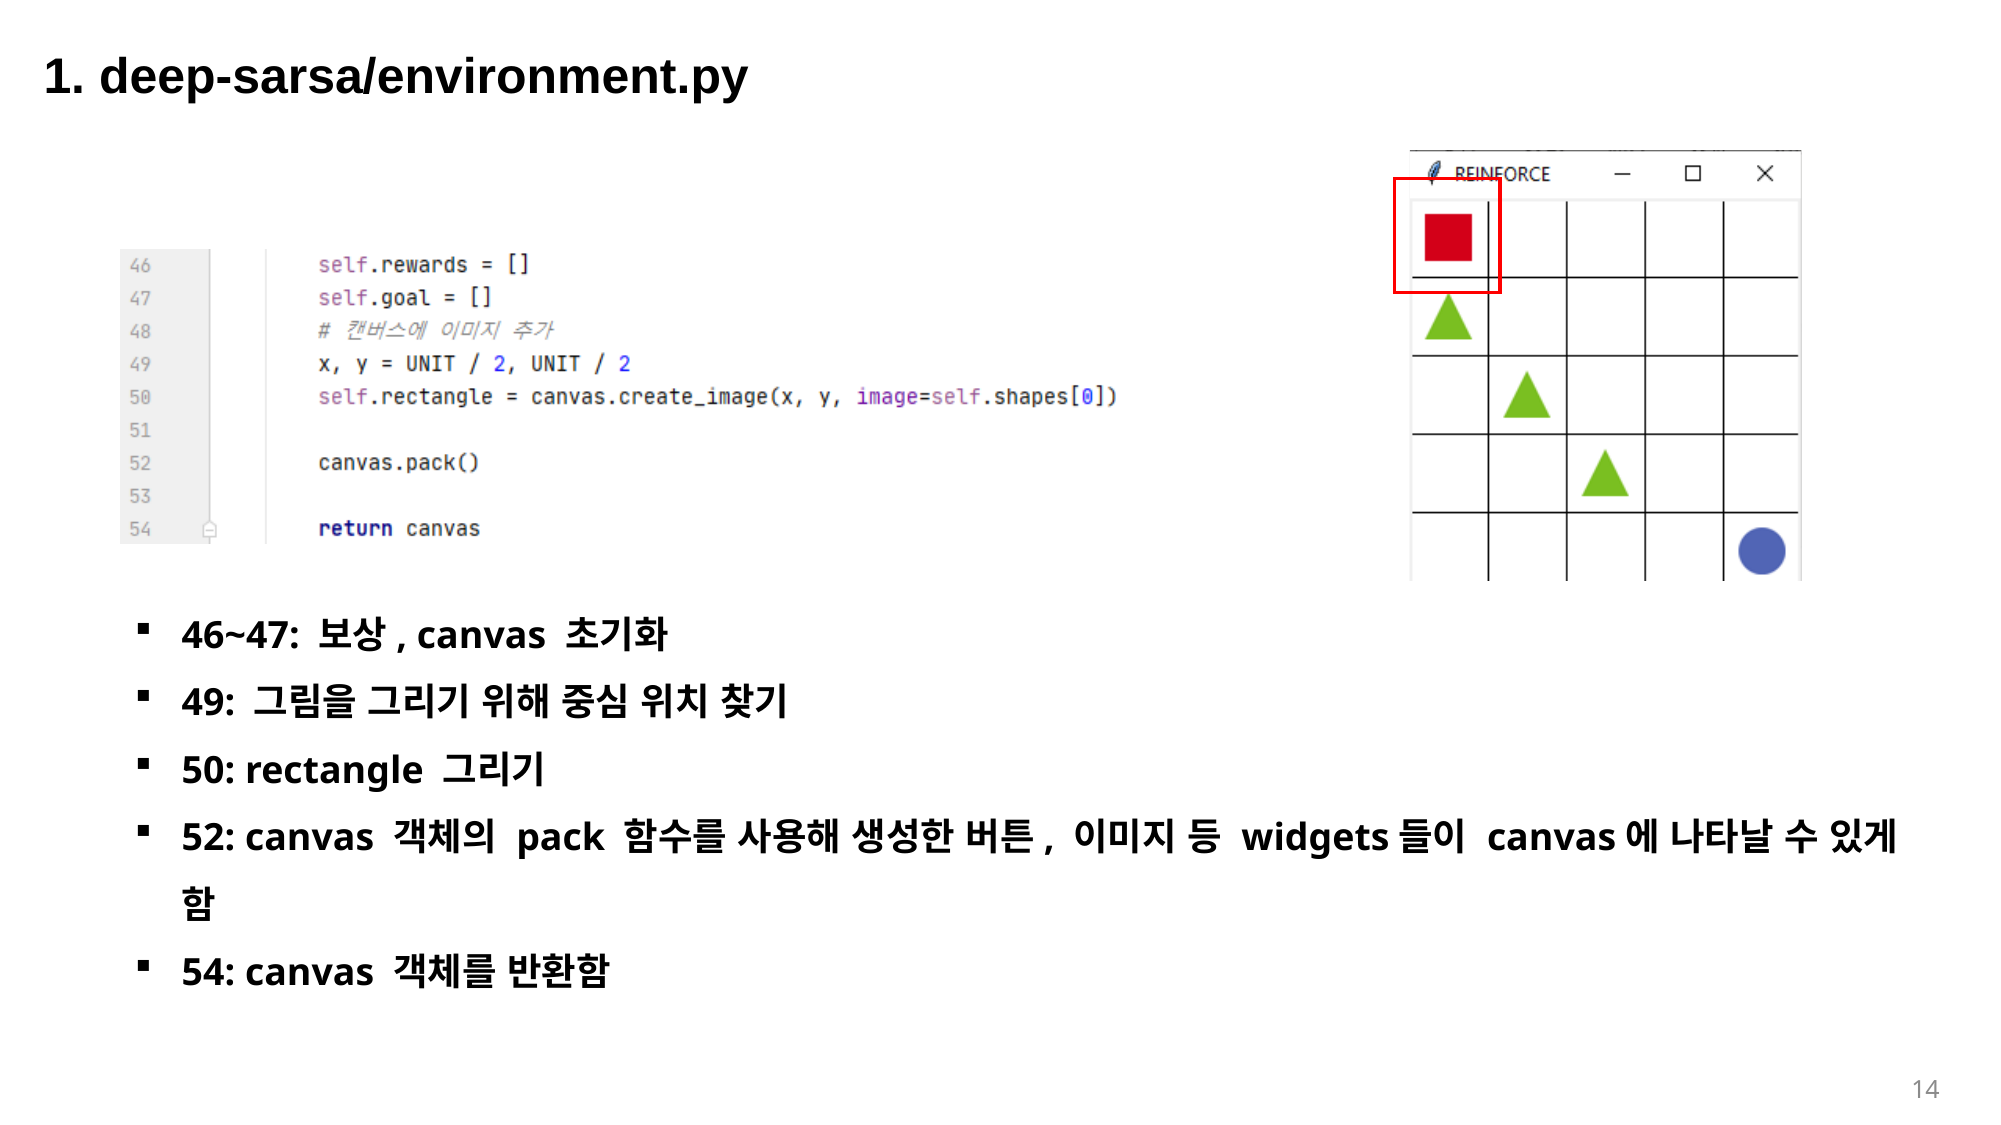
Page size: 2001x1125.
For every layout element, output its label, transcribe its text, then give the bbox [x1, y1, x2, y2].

slide_number 13 [1504, 1060, 1955, 1121]
text_box 46~47: 보상, canvas 초기화 49: 그림을 그리기 위해 중심 위치 찾기 50: rectangle 그리기 52: canvas 객체의 pack 함수를 사용해 생성한 버튼, 이미지 등 widgets들이 canvas에 나타날 수 있게 함 54: canvas 객체를 반환함 [119, 580, 1945, 1106]
picture [1409, 150, 1802, 581]
picture [119, 249, 1277, 544]
text_box 1. deep-sarsa/environment.py [28, 36, 1945, 112]
text_box [1393, 177, 1409, 294]
